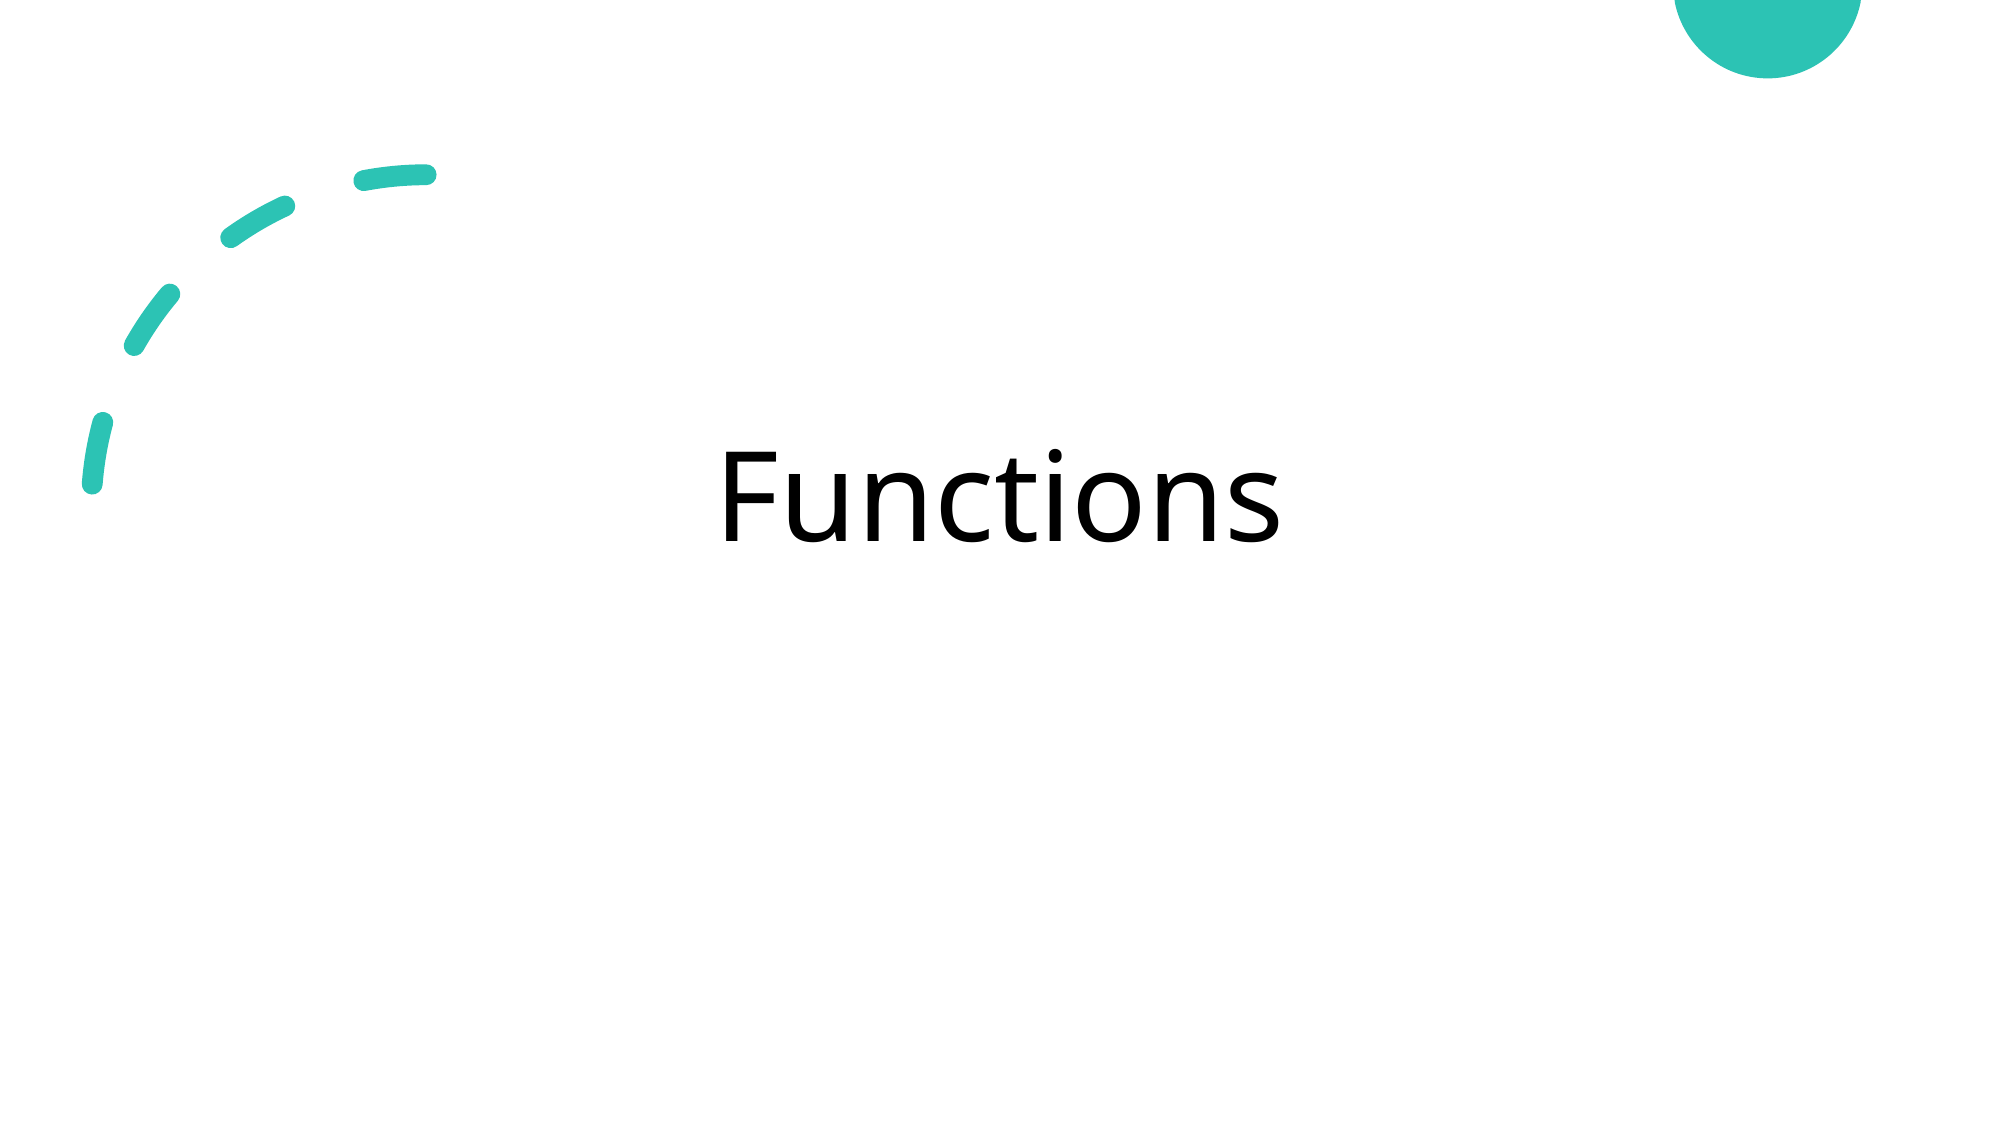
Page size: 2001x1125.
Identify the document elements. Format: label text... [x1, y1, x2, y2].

title Functions [249, 184, 1750, 576]
